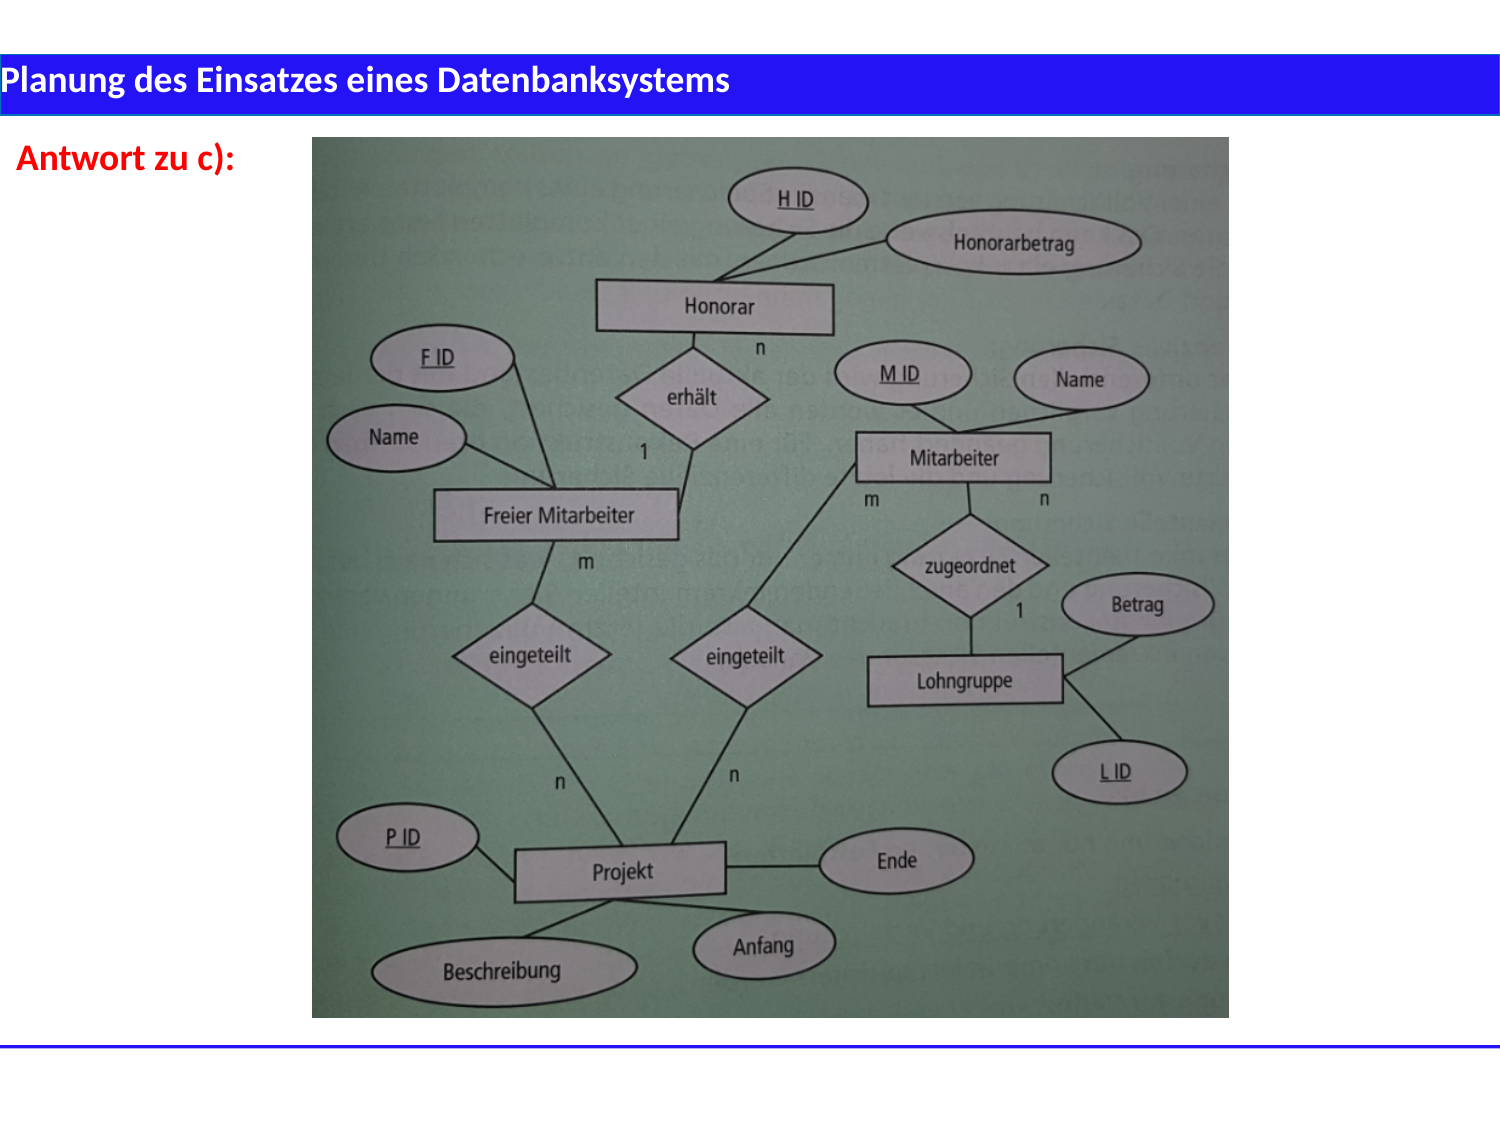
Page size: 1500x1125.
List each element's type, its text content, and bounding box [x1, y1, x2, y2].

text_box Planung des Einsatzes eines Datenbanksystems [0, 54, 1500, 116]
text_box Antwort zu c): [1, 125, 251, 186]
picture [312, 136, 1229, 1019]
